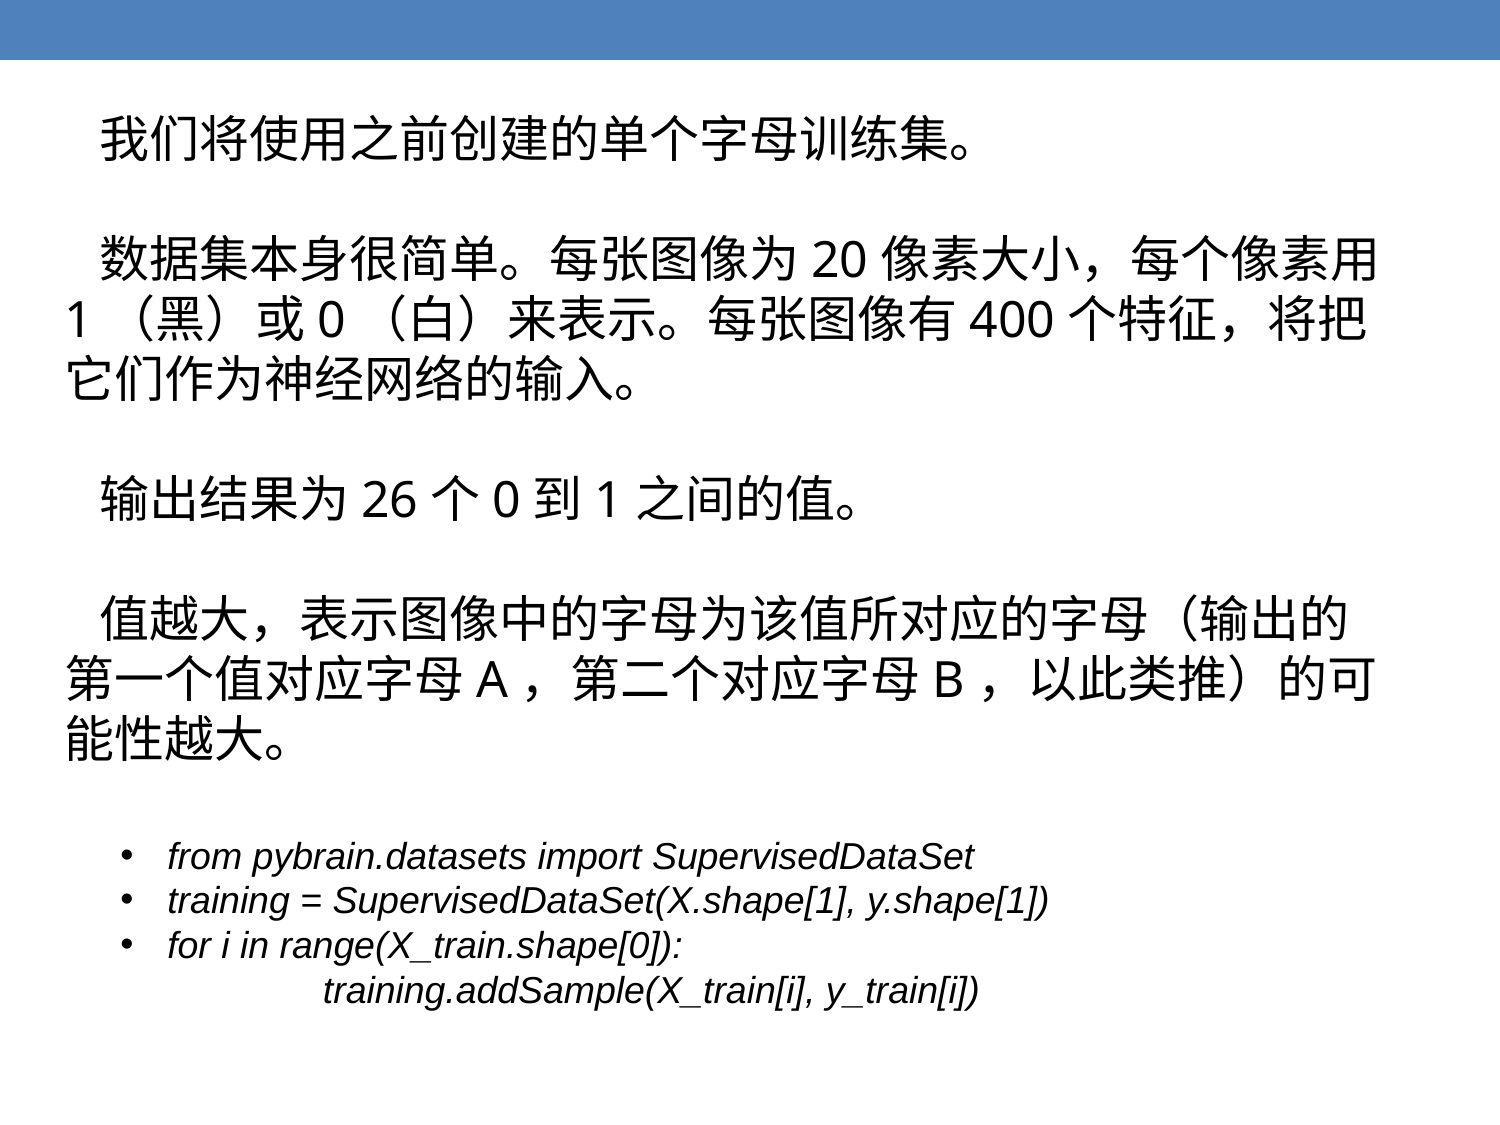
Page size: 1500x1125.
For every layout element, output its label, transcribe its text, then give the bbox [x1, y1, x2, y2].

text_box training = SupervisedDataSet(X.shape[1], y.shape[1]) for i in range(X_train.shape[0]): training.addSample(X_train[i], y_train[i]) [30, 868, 1277, 1019]
text_box 我们将使用之前创建的单个字母训练集。 数据集本身很简单。每张图像为20像素大小，每个像素用1（黑）或0（白）来表示。每张图像有400个特征，将把它们作为神经网络的输入。 输出结果为26个0到1之间的值。 值越大，表示图像中的字母为该值所对应的字母（输出的第一个值对应字母A，第二个对应字母B，以此类推）的可能性越大。 [49, 99, 1398, 775]
text_box from pybrain.datasets import SupervisedDataSet [30, 824, 1329, 885]
